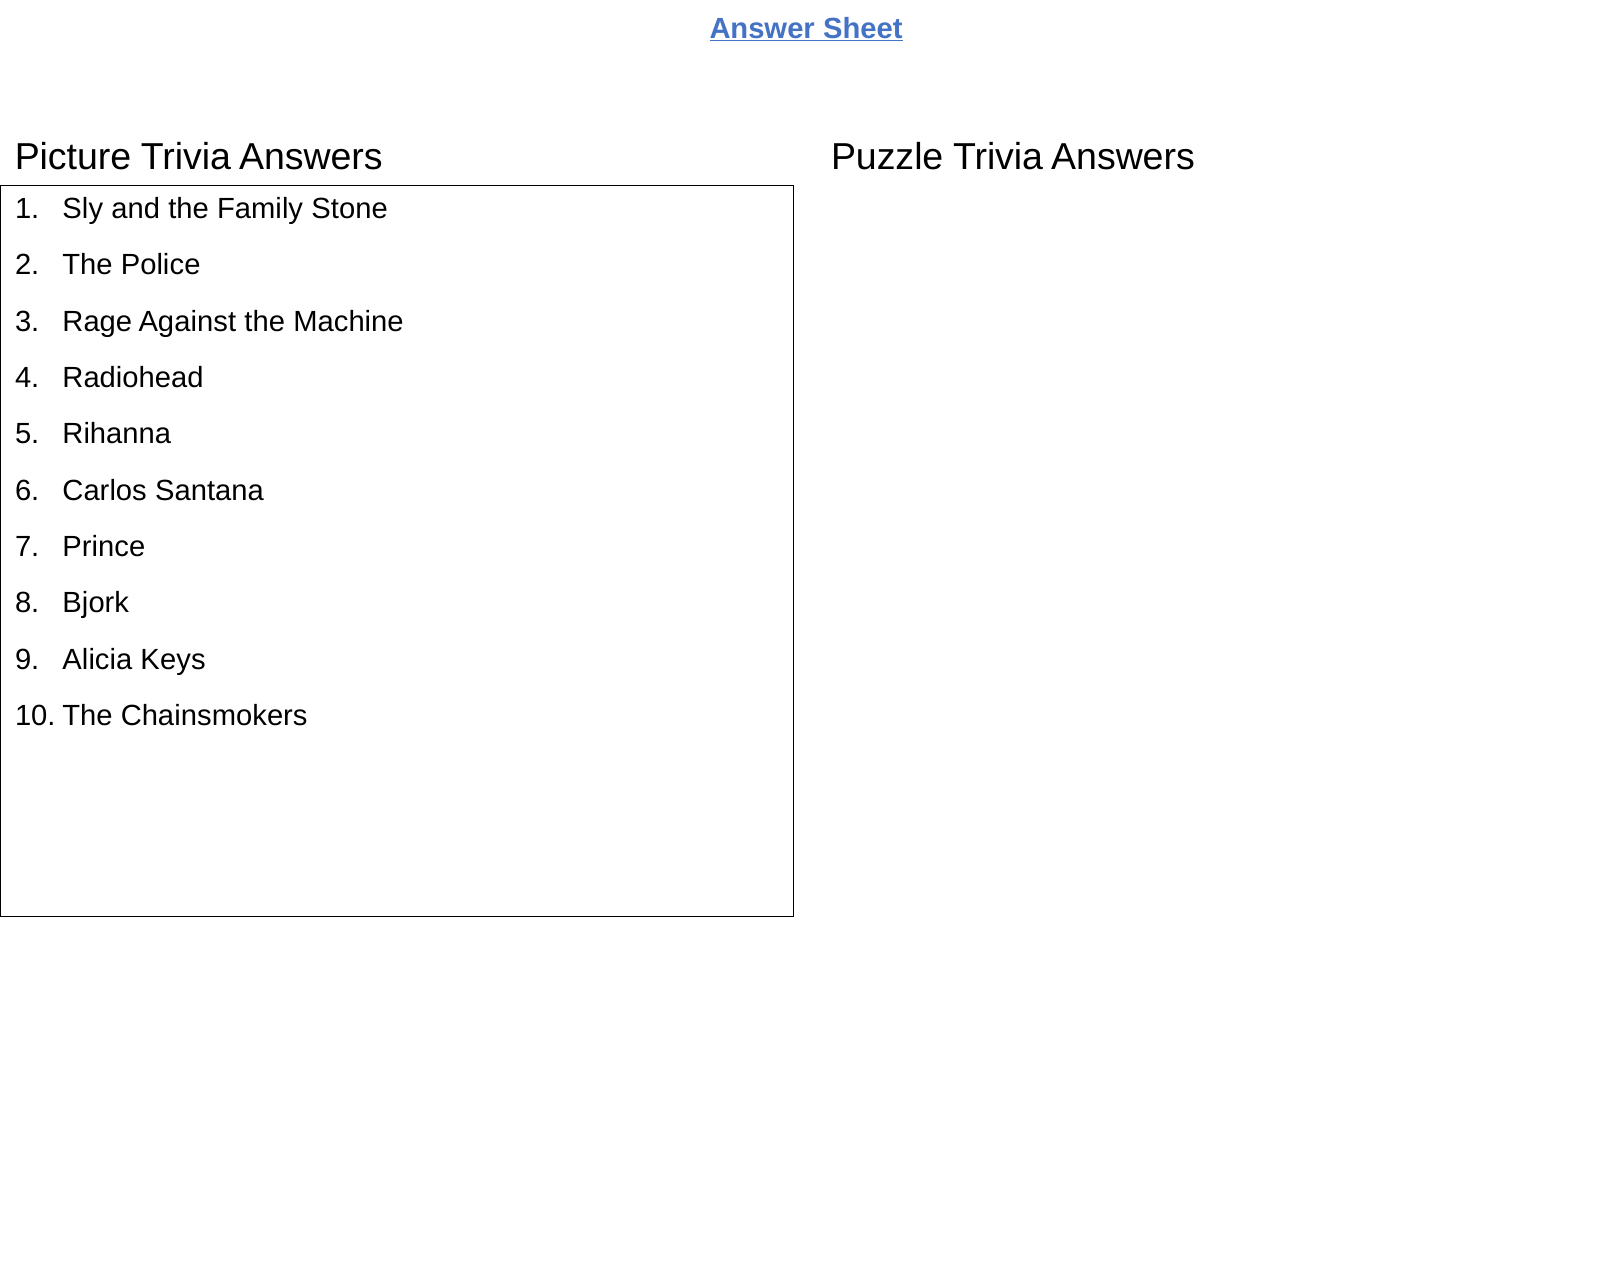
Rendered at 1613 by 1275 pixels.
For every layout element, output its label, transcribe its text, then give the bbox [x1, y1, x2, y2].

list Sly and the Family Stone The Police Rage Against the Machine Radiohead Rihanna Carlos Santana Prince Bjork Alicia Keys The Chainsmokers [0, 185, 794, 917]
